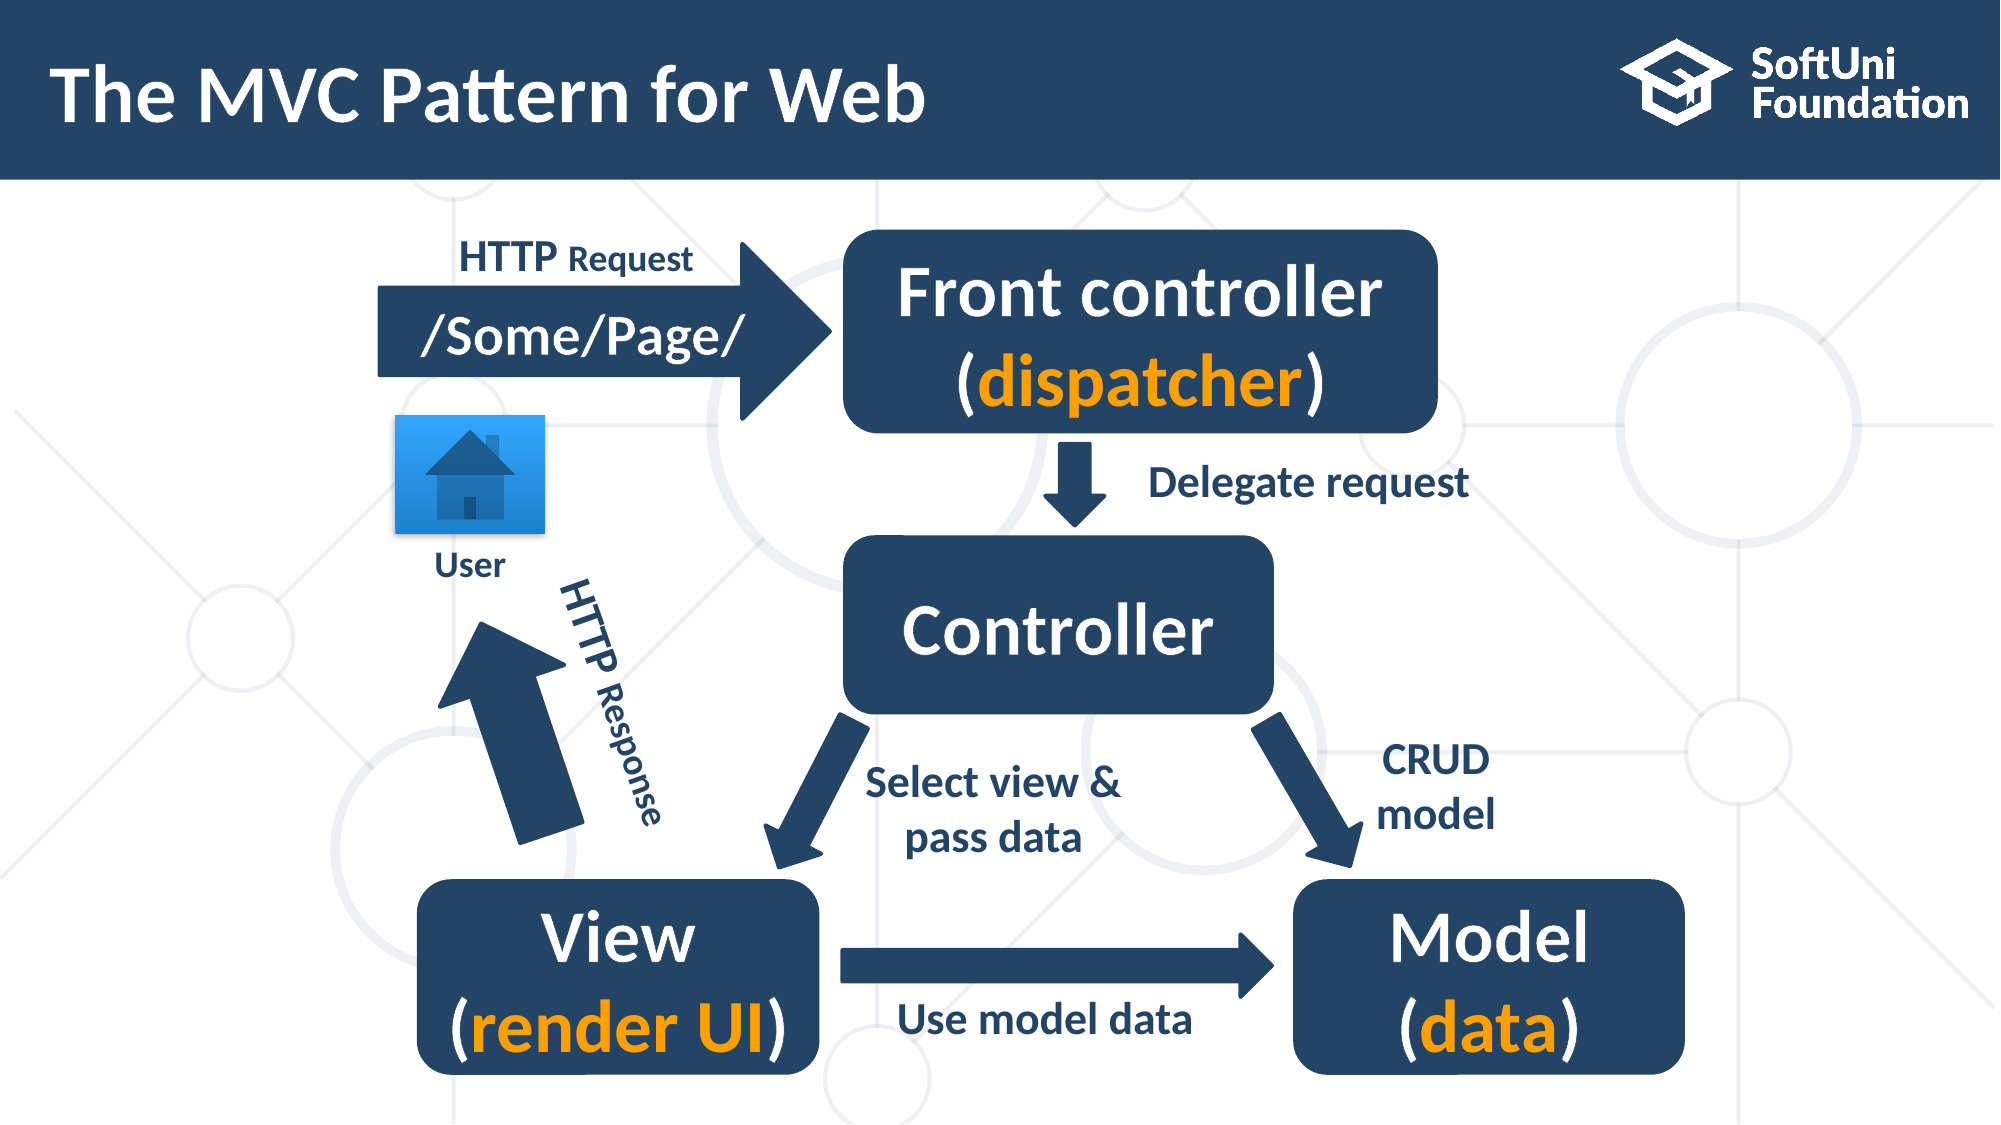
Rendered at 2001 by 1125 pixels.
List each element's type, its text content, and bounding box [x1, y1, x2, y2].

text_box User [395, 532, 546, 593]
text_box HTTP Request [395, 217, 758, 288]
text_box [840, 932, 1274, 983]
text_box CRUD model [1311, 720, 1561, 846]
text_box [437, 621, 585, 845]
picture [1619, 38, 1968, 126]
text_box HTTP Response [535, 545, 704, 858]
text_box [1043, 441, 1096, 528]
title The MVC Pattern for Web [31, 16, 1591, 162]
text_box [395, 415, 546, 532]
text_box Front controller (dispatcher) [843, 229, 1438, 434]
text_box /Some/Page/ [377, 256, 832, 421]
text_box Select view & pass data [841, 743, 1146, 869]
text_box Use model data [832, 981, 1258, 1052]
text_box [1305, 846, 1358, 869]
text_box Controller [843, 535, 1274, 715]
text_box [763, 712, 870, 870]
text_box [1250, 711, 1311, 835]
text_box Delegate request [1096, 444, 1523, 515]
text_box Model (data) [1293, 879, 1685, 1075]
text_box View (render UI) [416, 879, 820, 1075]
